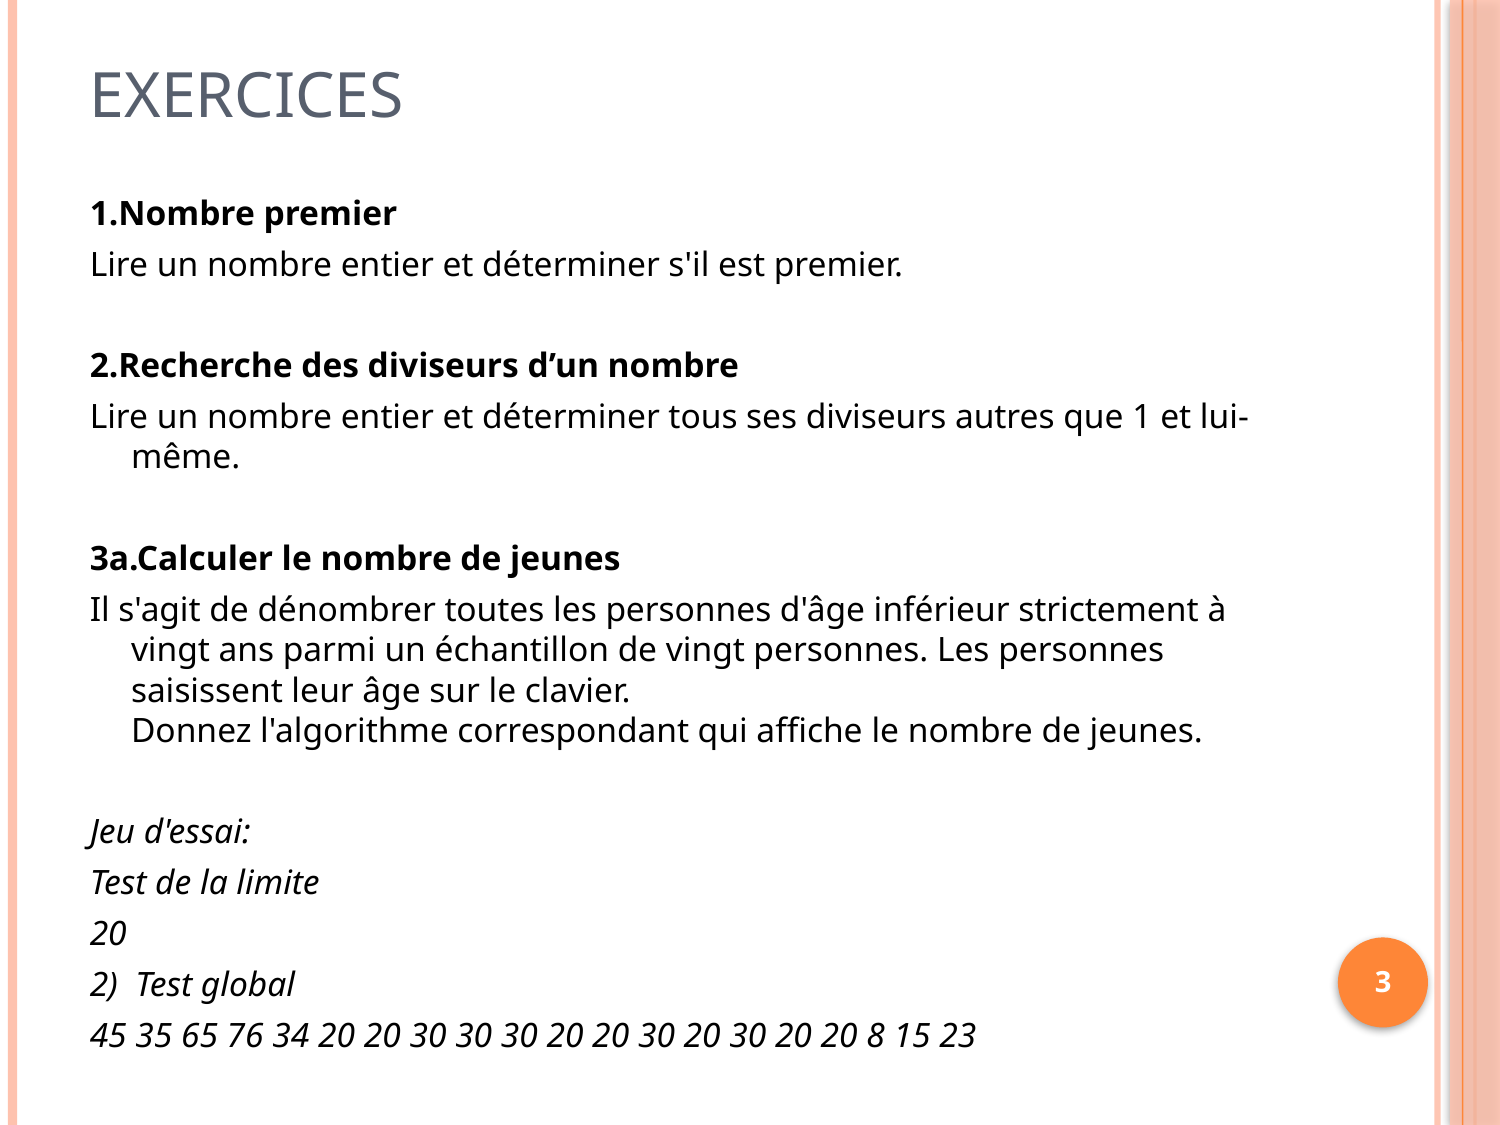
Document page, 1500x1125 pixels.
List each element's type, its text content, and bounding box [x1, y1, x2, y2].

slide_number 3 [1333, 940, 1434, 1027]
title Exercices [75, 45, 1300, 138]
list 1.Nombre premier Lire un nombre entier et déterminer s'il est premier. 2.Recherche des diviseurs d’un nombre Lire un nombre entier et déterminer tous ses diviseurs autres que 1 et lui-même. 3a.Calculer le nombre de jeunes Il s'agit de dénombrer toutes les personnes d'âge inférieur strictement à vingt ans parmi un échantillon de vingt personnes. Les personnes saisissent leur âge sur le clavier. Donnez l'algorithme correspondant qui affiche le nombre de jeunes. Jeu d'essai: Test de la limite 20 2) Test global 45 35 65 76 34 20 20 30 30 30 20 20 30 20 30 20 20 8 15 23 [75, 184, 1300, 1062]
